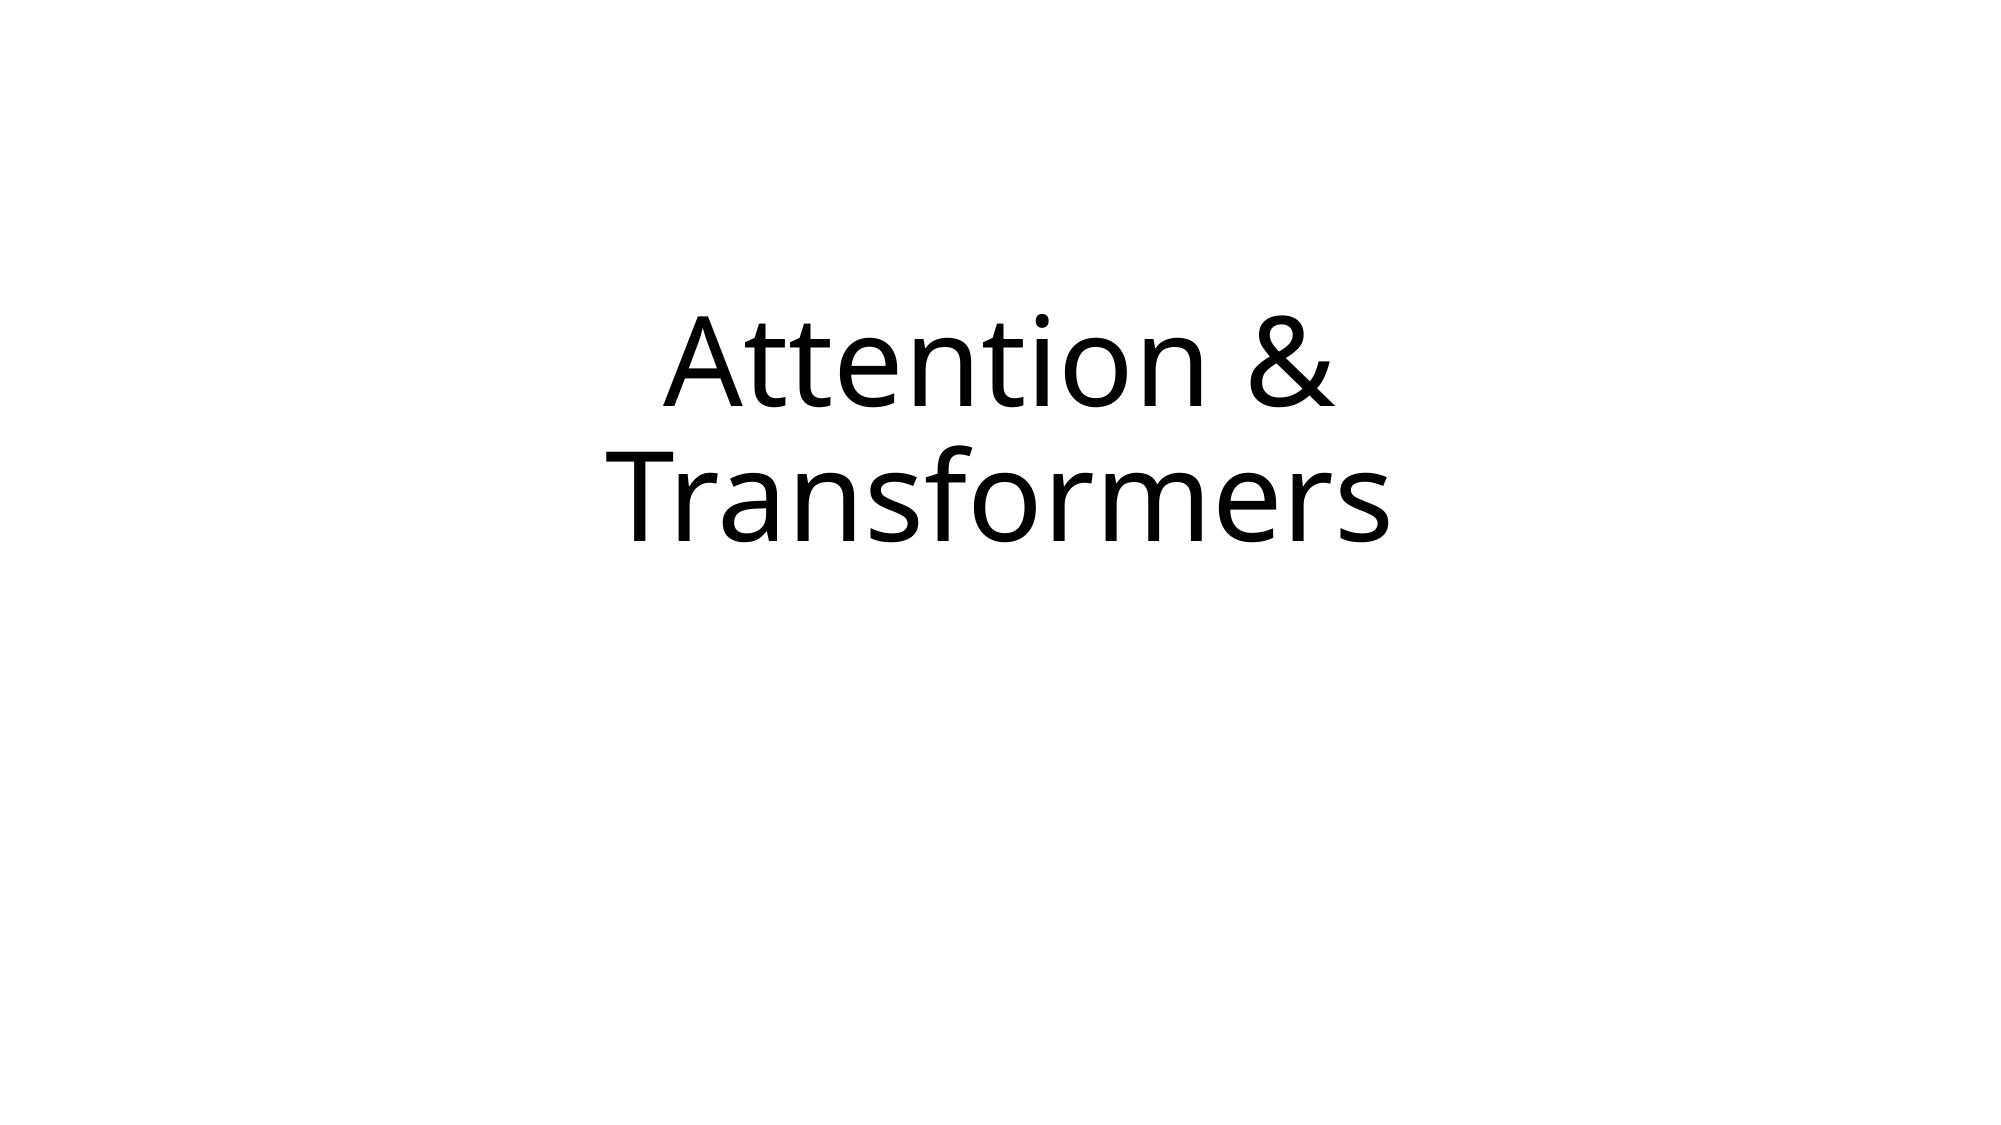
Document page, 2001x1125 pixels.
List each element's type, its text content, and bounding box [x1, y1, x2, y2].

title Attention & Transformers [249, 184, 1750, 576]
